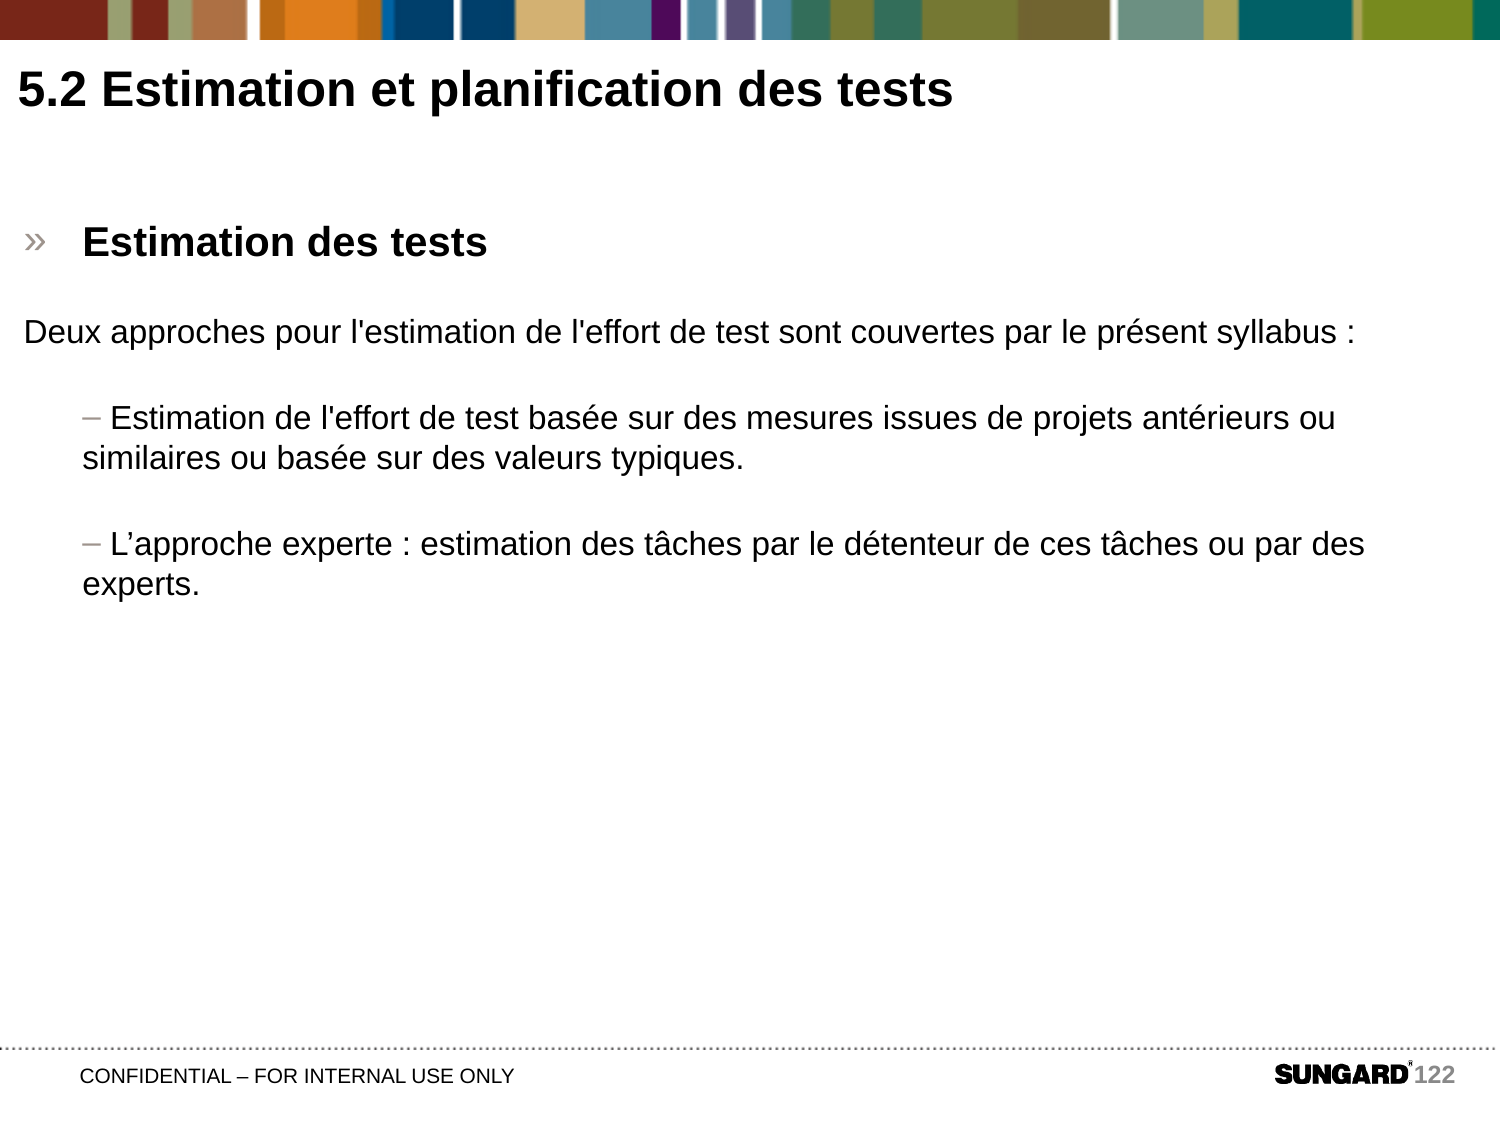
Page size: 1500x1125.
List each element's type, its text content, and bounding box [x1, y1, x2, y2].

title 5.2 Estimation et planification des tests [17, 55, 1456, 146]
list Estimation des tests Deux approches pour l'estimation de l'effort de test sont couvertes par le présent syllabus : Estimation de l'effort de test basée sur des mesures issues de projets antérieurs ou similaires ou basée sur des valeurs typiques. L’approche experte : estimation des tâches par le détenteur de ces tâches ou par des experts. [23, 128, 1477, 1022]
picture [0, 1043, 1500, 1050]
picture [1275, 1060, 1396, 1084]
text_box 122 [1396, 1058, 1456, 1088]
picture [0, 0, 1500, 40]
